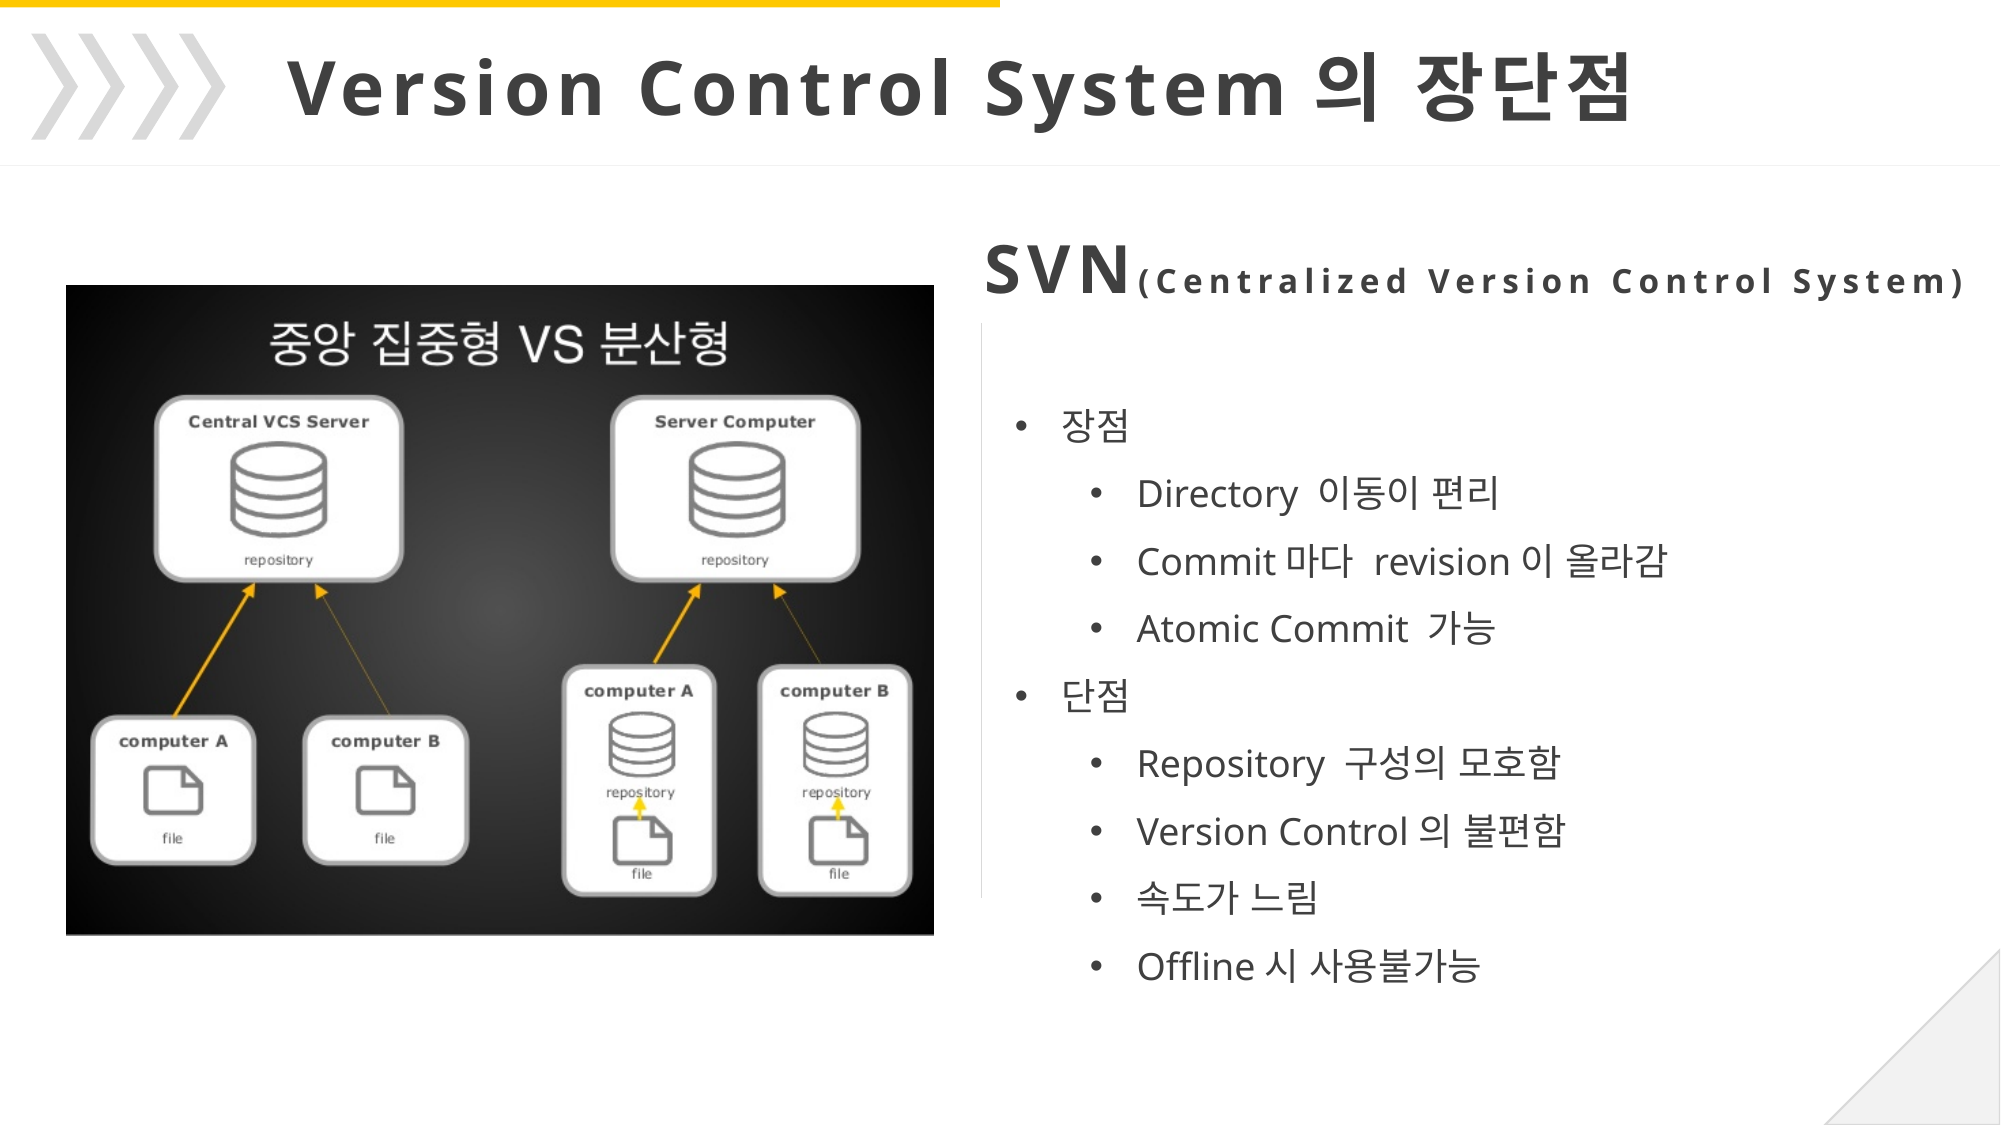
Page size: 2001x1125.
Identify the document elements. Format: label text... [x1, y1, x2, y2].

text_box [999, 219, 1977, 1002]
text_box [0, 0, 1001, 8]
picture [66, 285, 934, 936]
text_box Version Control System의 장단점 [272, 33, 1683, 139]
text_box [131, 33, 226, 140]
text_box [31, 33, 125, 140]
